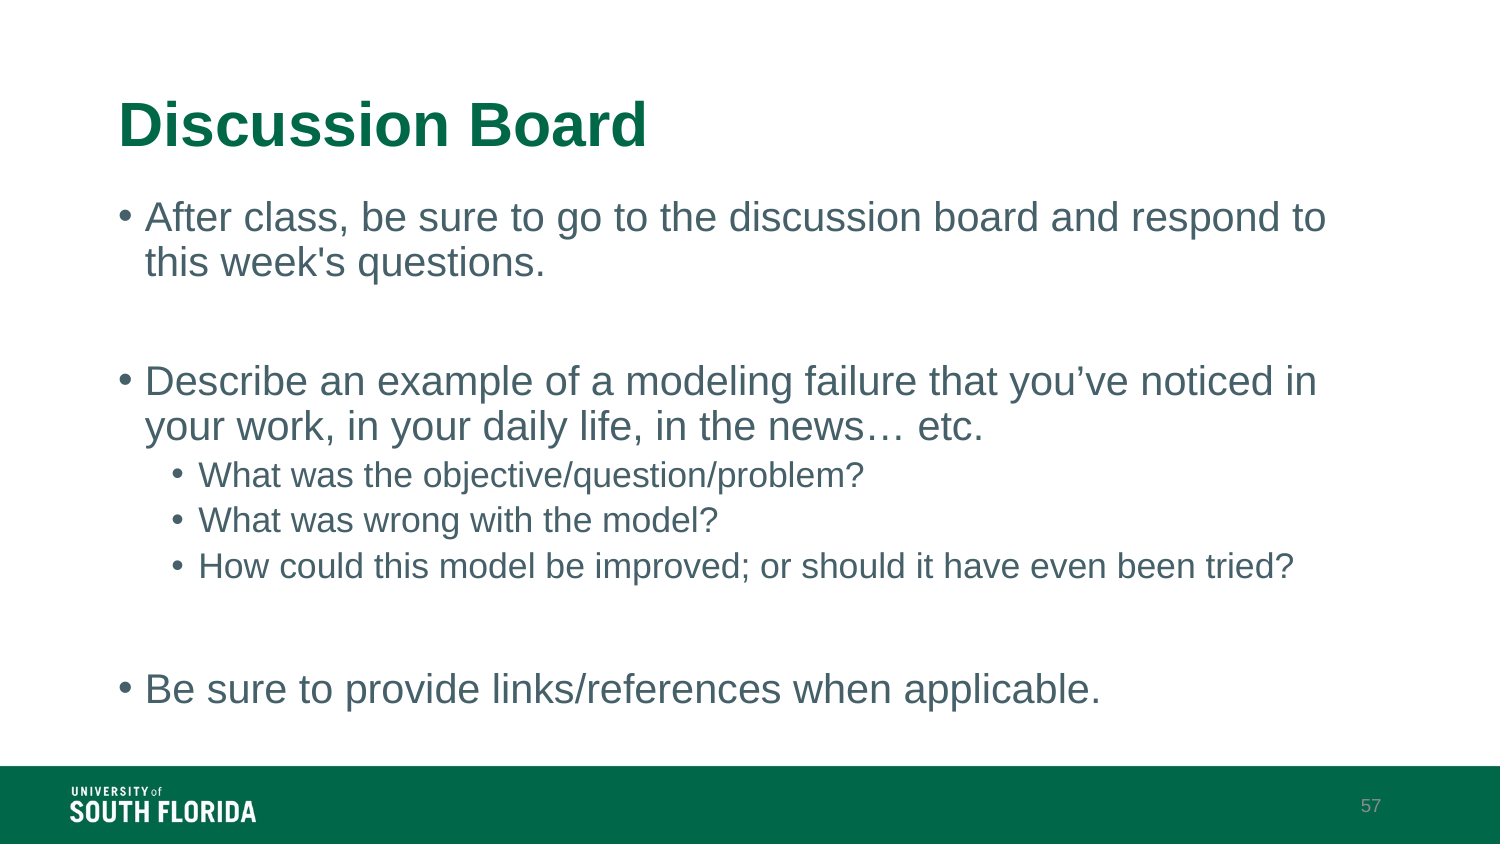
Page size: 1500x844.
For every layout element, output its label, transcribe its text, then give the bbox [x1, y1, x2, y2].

slide_number 57 [1059, 782, 1397, 827]
list After class, be sure to go to the discussion board and respond to this week's questions. Describe an example of a modeling failure that you’ve noticed in your work, in your daily life, in the news… etc. What was the objective/question/problem? What was wrong with the model? How could this model be improved; or should it have even been tried? Be sure to provide links/references when applicable. [103, 188, 1397, 724]
title Discussion Board [103, 44, 1397, 188]
picture [0, 0, 1500, 844]
